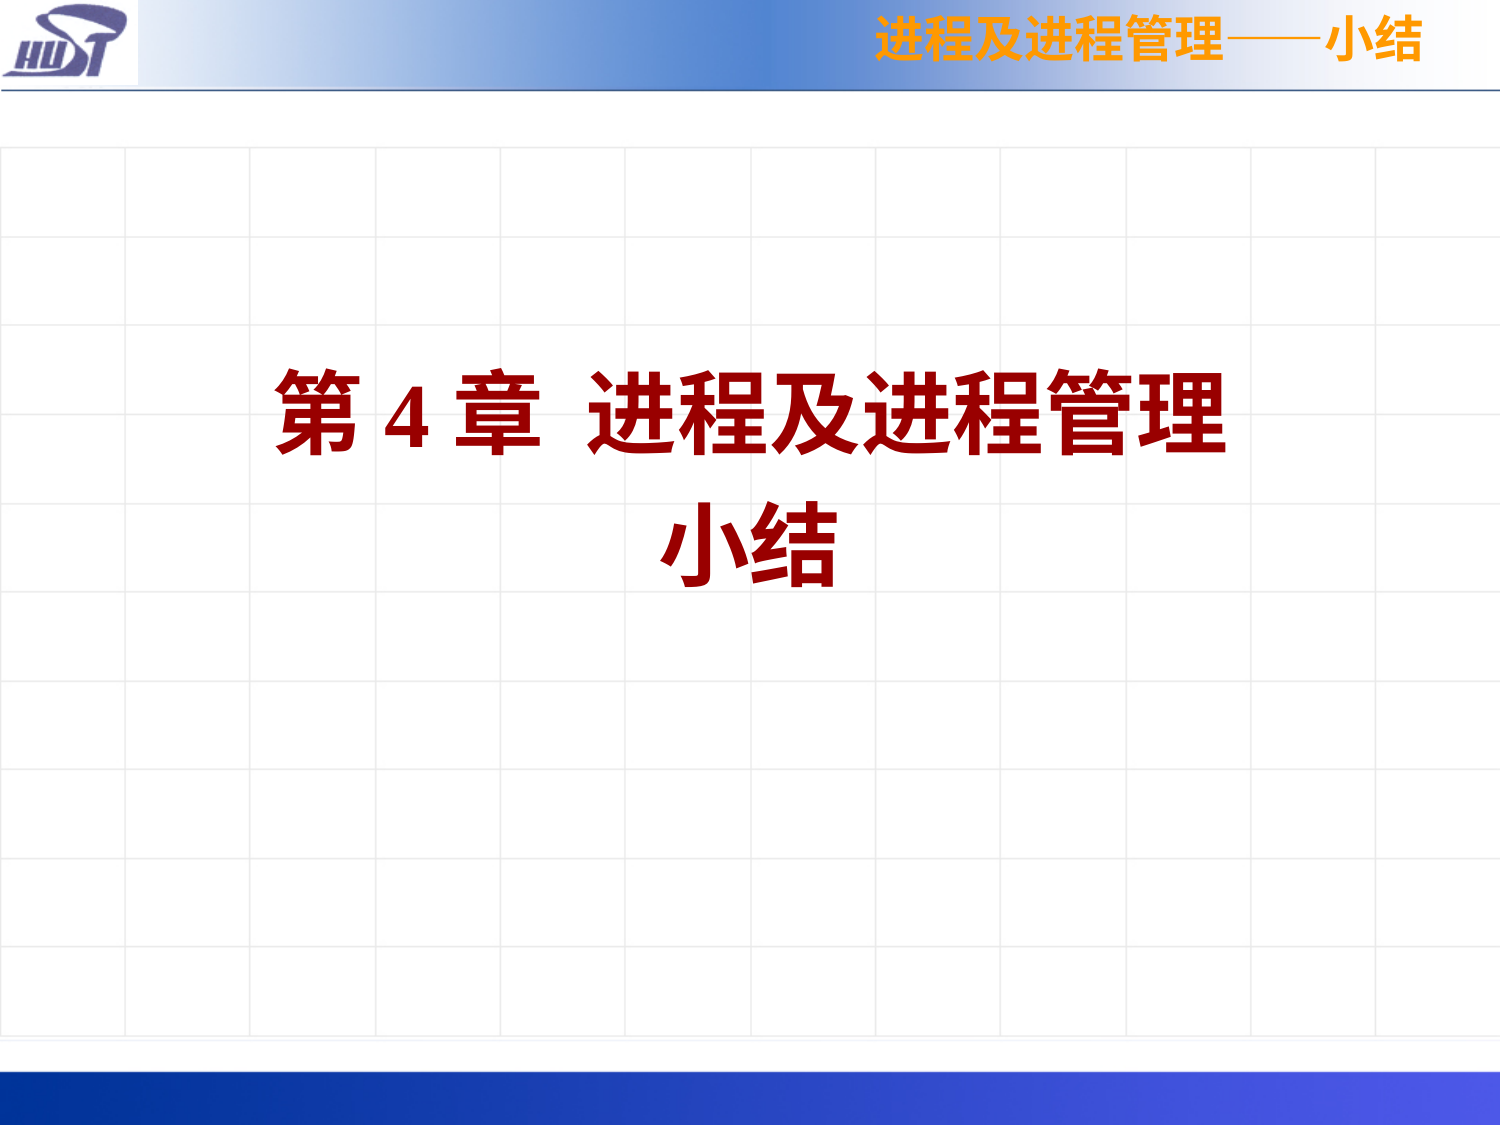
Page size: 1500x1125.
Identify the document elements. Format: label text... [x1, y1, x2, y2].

text_box 进程及进程管理——小结 [138, 6, 1440, 76]
text_box 第4章 进程及进程管理 小结 [165, 256, 1335, 737]
picture [0, 0, 1500, 1125]
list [0, 0, 138, 85]
